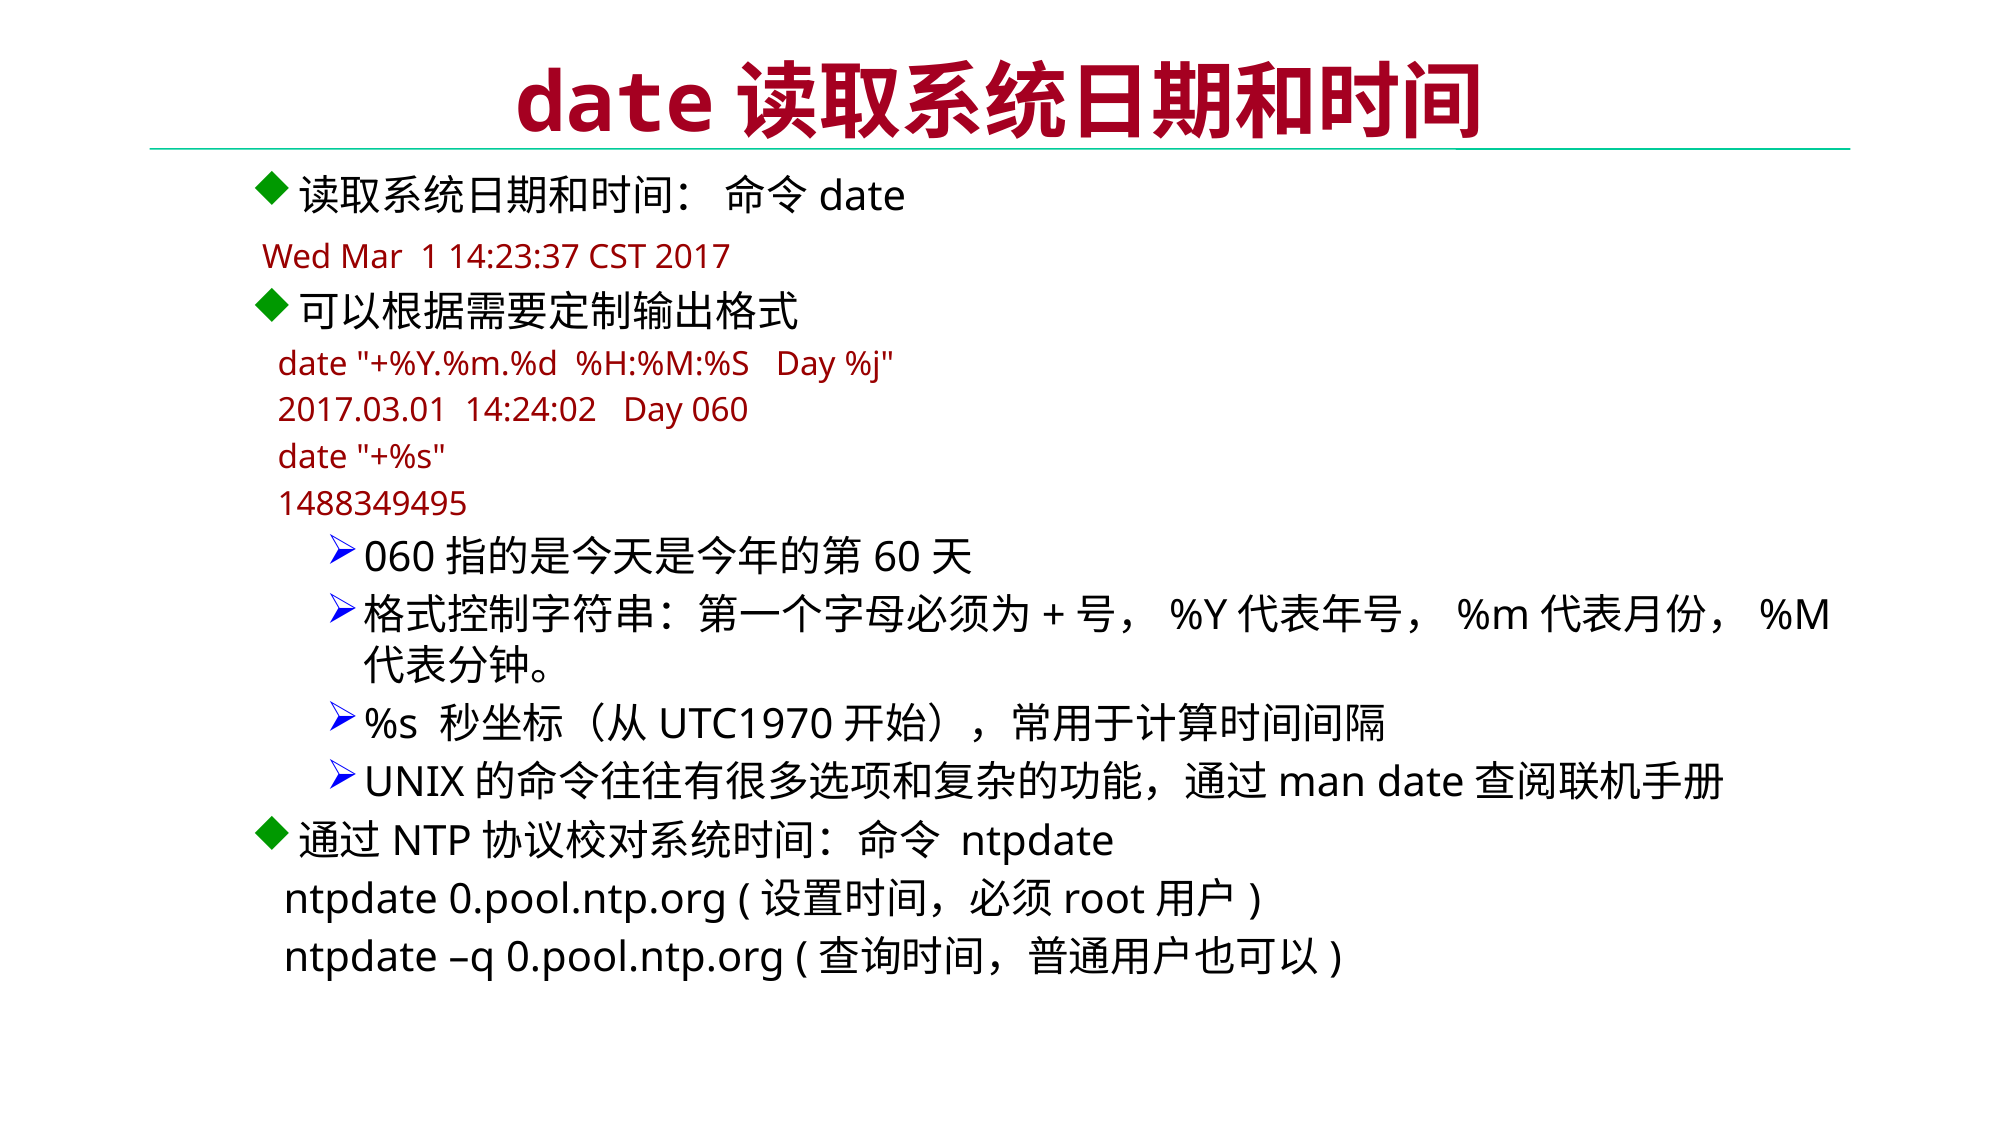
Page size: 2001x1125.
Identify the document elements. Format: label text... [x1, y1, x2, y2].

title date读取系统日期和时间 [362, 54, 1638, 141]
list 读取系统日期和时间： 命令date Wed Mar 1 14:23:37 CST 2017 可以根据需要定制输出格式 date "+%Y.%m.%d %H:%M:%S Day %j" 2017.03.01 14:24:02 Day 060 date "+%s" 1488349495 060指的是今天是今年的第60天 格式控制字符串：第一个字母必须为+号，%Y代表年号，%m代表月份，%M代表分钟。 %s 秒坐标（从UTC1970开始），常用于计算时间间隔 UNIX的命令往往有很多选项和复杂的功能，通过man date查阅联机手册 通过NTP协议校对系统时间：命令 ntpdate ntpdate 0.pool.ntp.org (设置时间，必须root用户) ntpdate –q 0.pool.ntp.org (查询时间，普通用户也可以) [161, 160, 1851, 1059]
